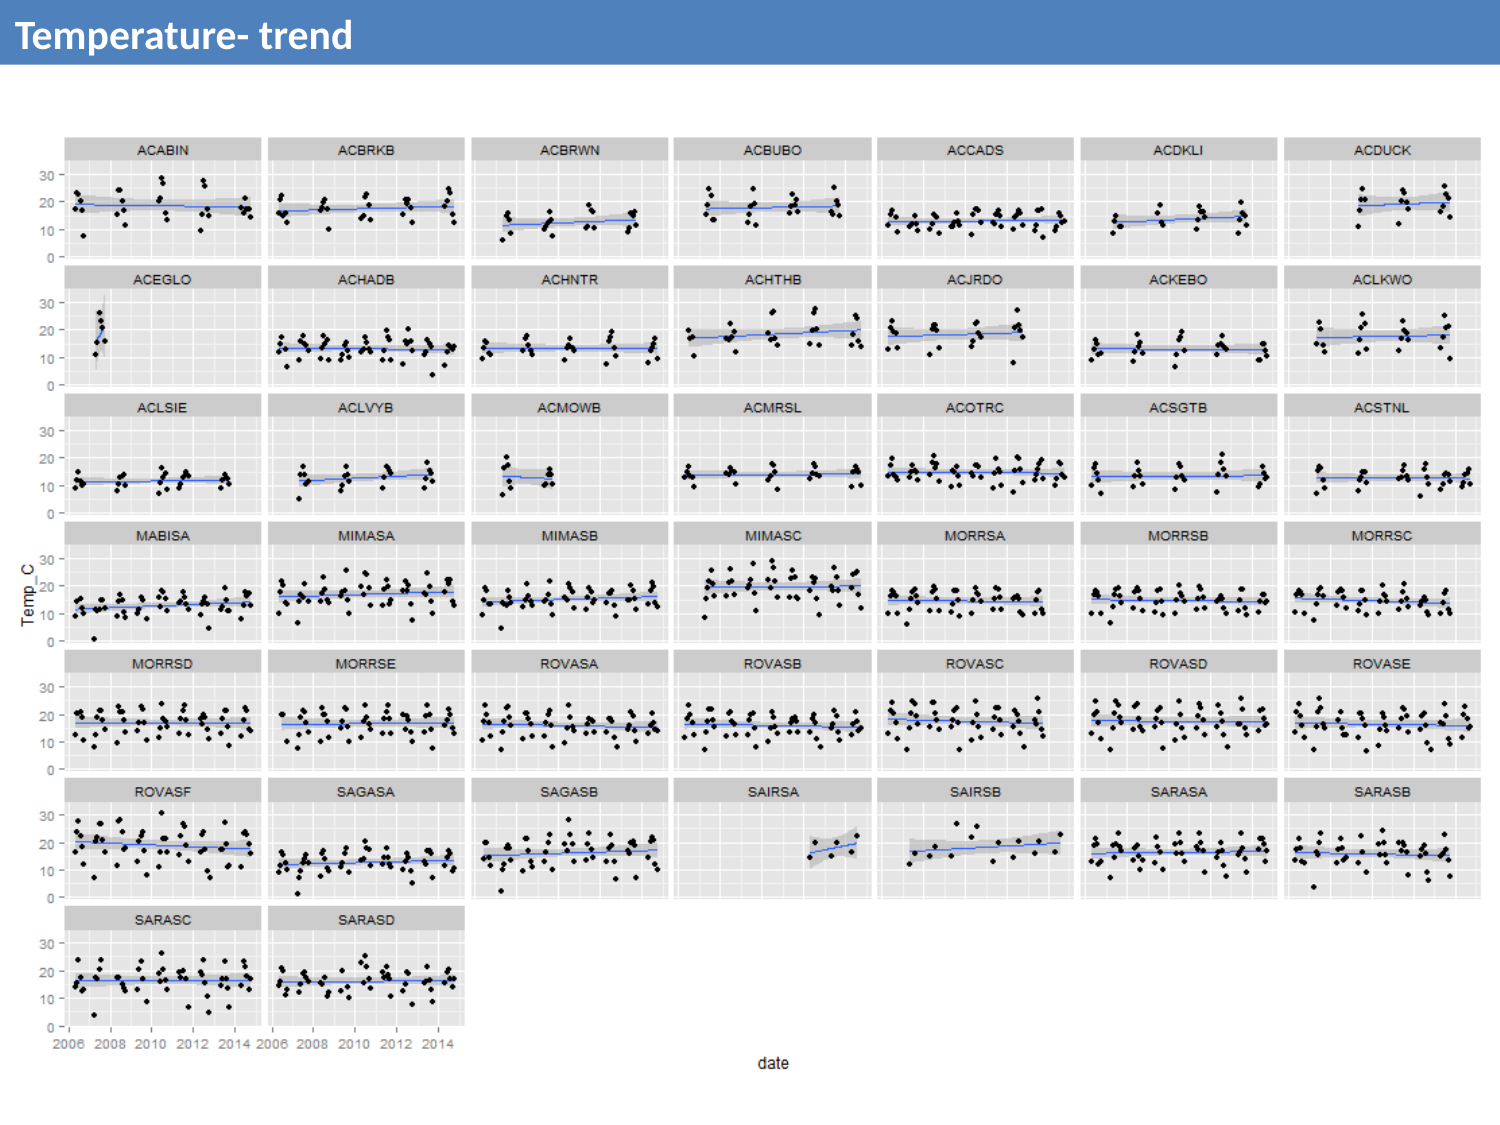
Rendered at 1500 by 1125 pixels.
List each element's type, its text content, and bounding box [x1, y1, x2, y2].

text_box Temperature- trend [0, 0, 1500, 65]
picture [0, 112, 1500, 1088]
